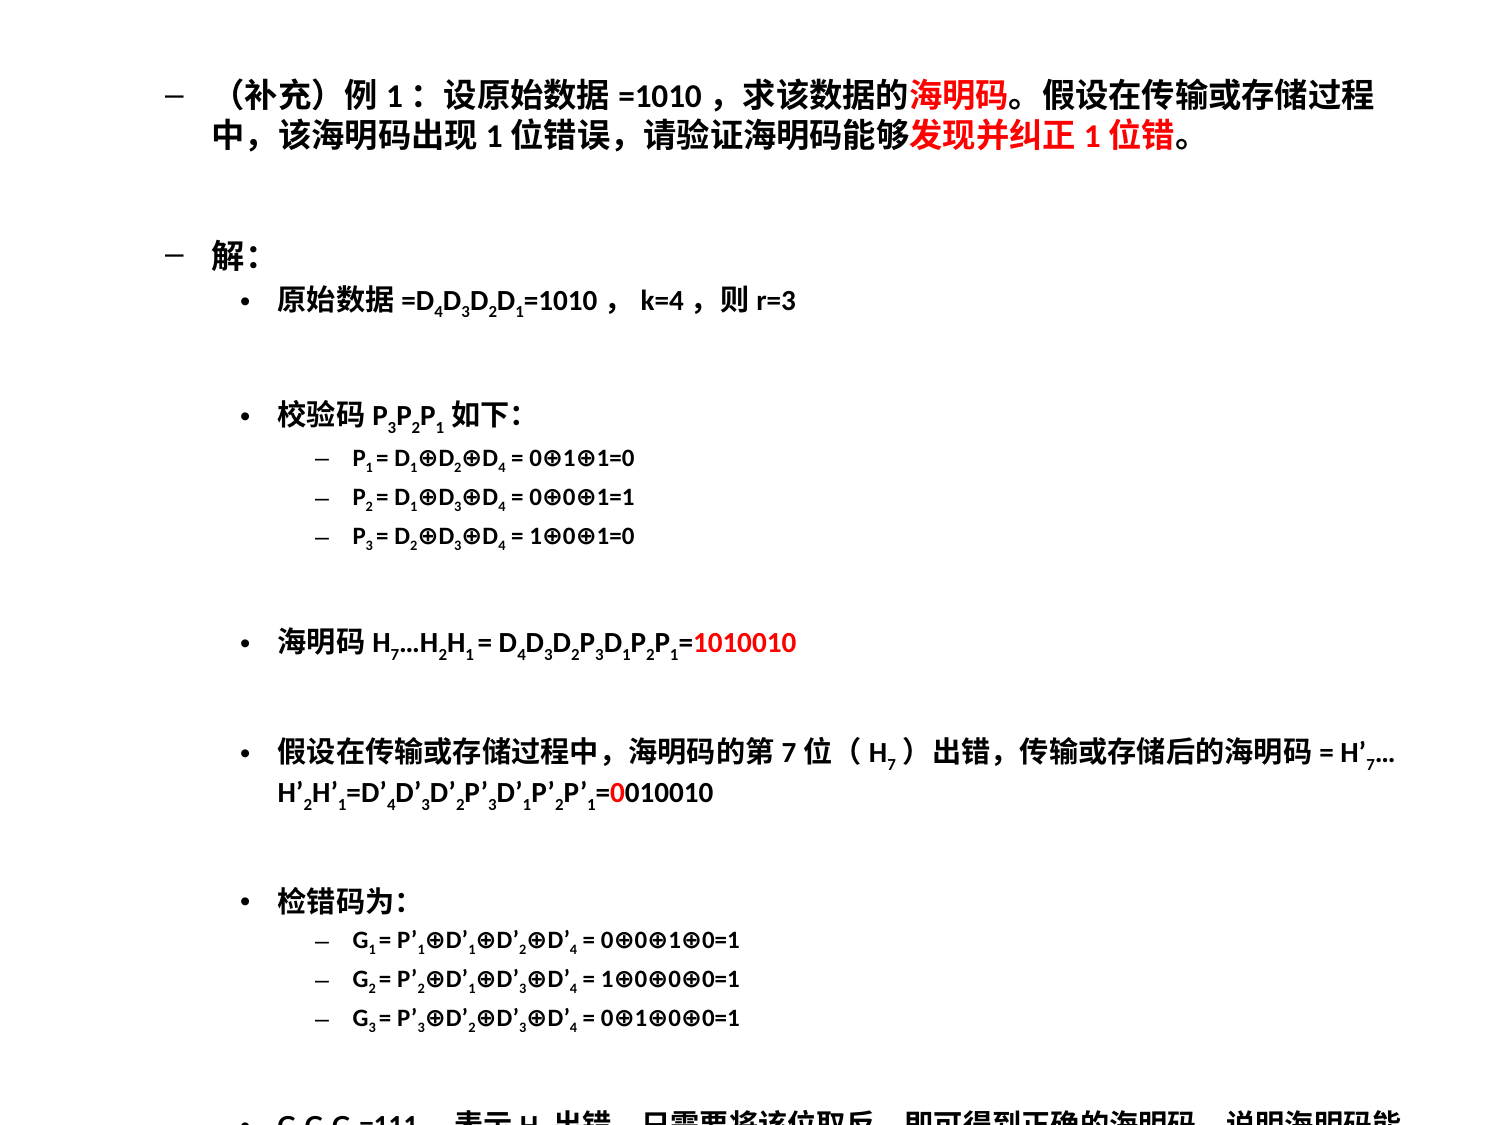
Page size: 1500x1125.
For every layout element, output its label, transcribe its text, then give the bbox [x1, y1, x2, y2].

list （补充）例1：设原始数据=1010，求该数据的海明码。假设在传输或存储过程中，该海明码出现1位错误，请验证海明码能够发现并纠正1位错。 解： 原始数据=D4D3D2D1=1010，k=4，则r=3 校验码P3P2P1如下： P1 = D1⊕D2⊕D4 = 0⊕1⊕1=0 P2 = D1⊕D3⊕D4 = 0⊕0⊕1=1 P3 = D2⊕D3⊕D4 = 1⊕0⊕1=0 海明码H7…H2H1 = D4D3D2P3D1P2P1=1010010 假设在传输或存储过程中，海明码的第7位（H7）出错，传输或存储后的海明码= H’7…H’2H’1=D’4D’3D’2P’3D’1P’2P’1=0010010 检错码为： G1 = P’1⊕D’1⊕D’2⊕D’4 = 0⊕0⊕1⊕0=1 G2 = P’2⊕D’1⊕D’3⊕D’4 = 1⊕0⊕0⊕0=1 G3 = P’3⊕D’2⊕D’3⊕D’4 = 0⊕1⊕0⊕0=1 G3G2G1=111，表示H7出错，只需要将该位取反，即可得到正确的海明码，说明海明码能够发现并纠正1位错。 [75, 66, 1425, 809]
